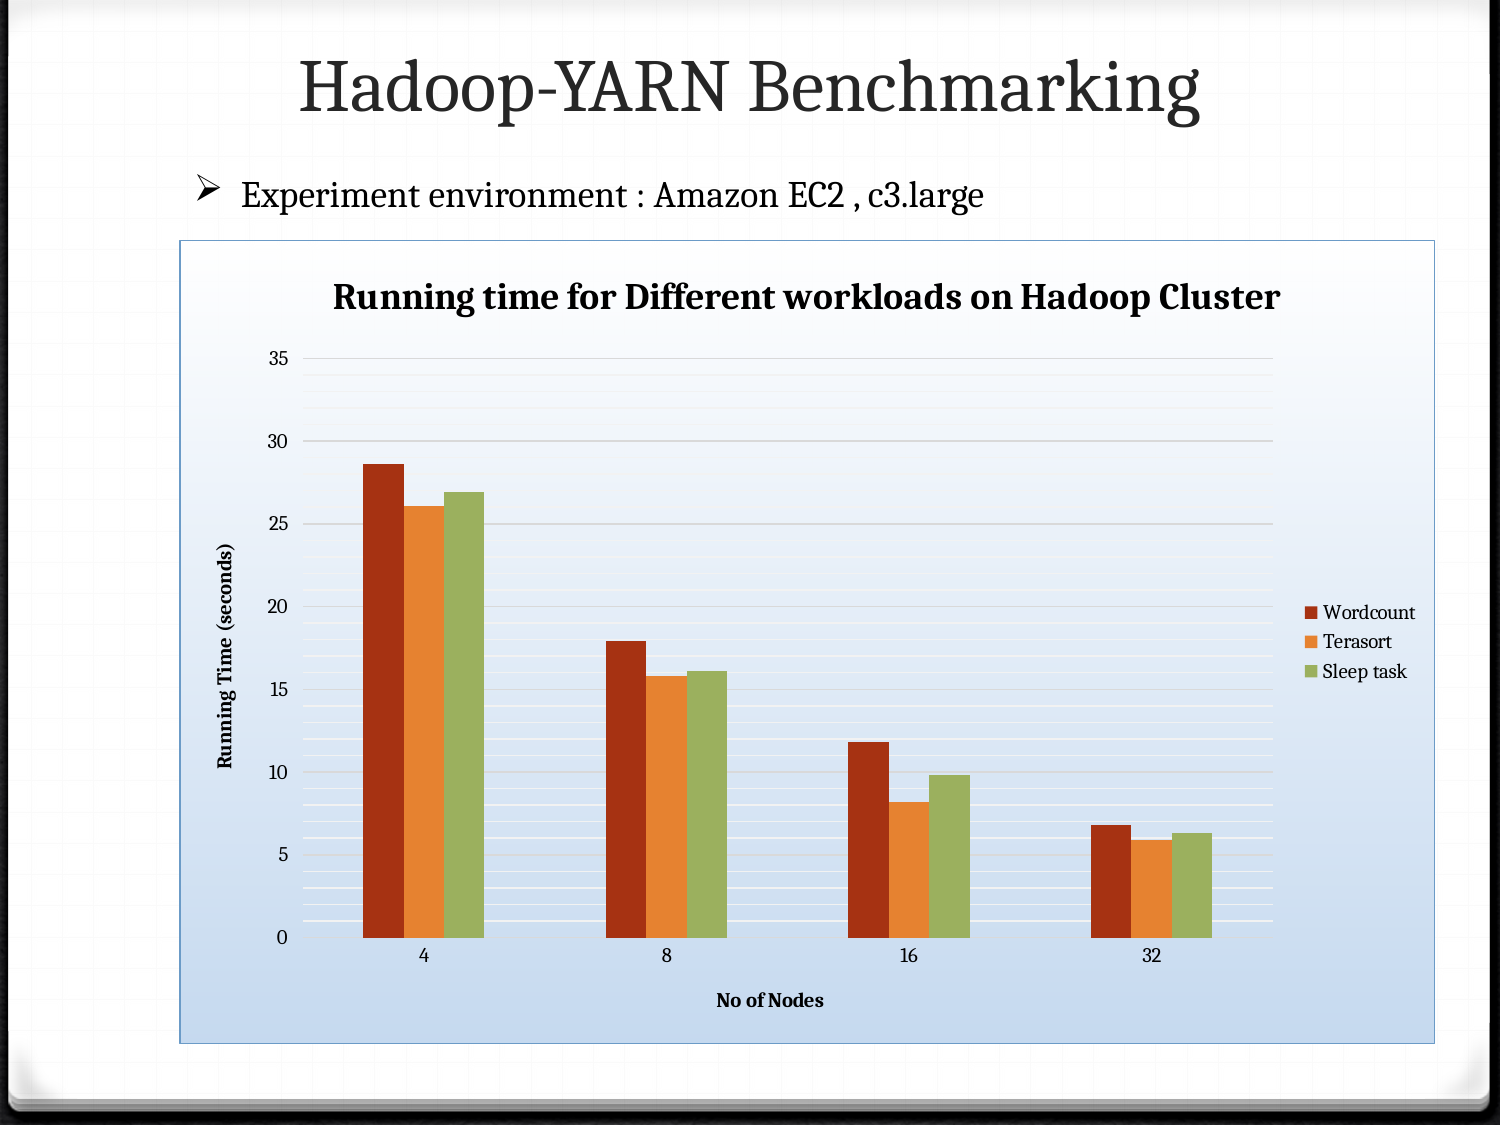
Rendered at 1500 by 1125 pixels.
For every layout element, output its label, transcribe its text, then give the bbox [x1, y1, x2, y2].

title Hadoop-YARN Benchmarking [90, 27, 1410, 136]
chart [178, 239, 1436, 1045]
text_box Experiment environment : Amazon EC2 , c3.large [179, 162, 1107, 223]
picture [0, 0, 1500, 1125]
